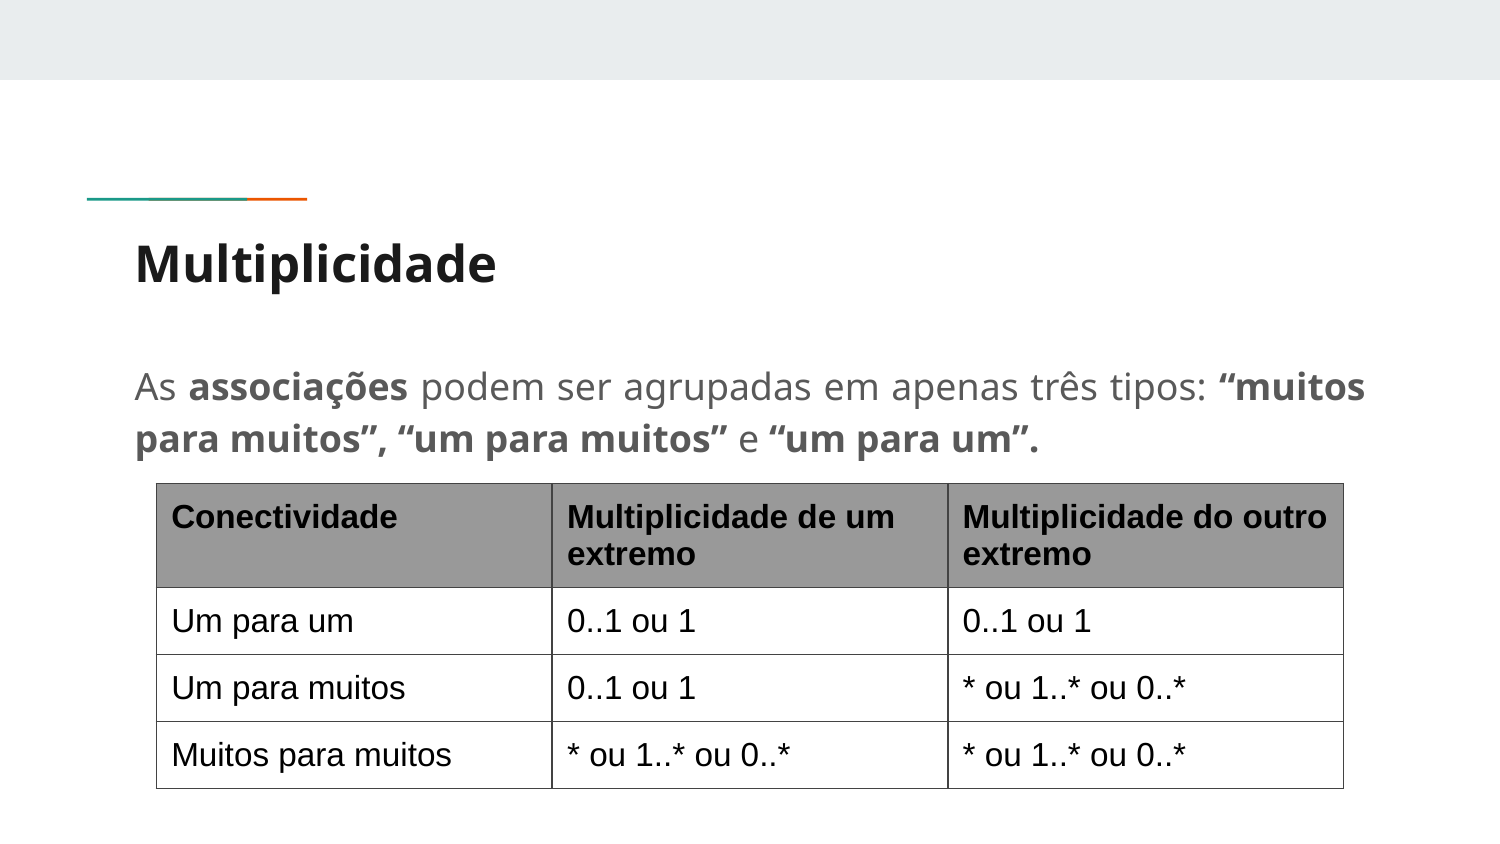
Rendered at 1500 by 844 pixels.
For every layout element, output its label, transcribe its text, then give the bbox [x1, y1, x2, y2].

table_cell 0..1 ou 1 [553, 655, 947, 721]
table_cell Um para muitos [157, 655, 551, 721]
table_cell 0..1 ou 1 [949, 588, 1343, 654]
table_header Multiplicidade do outro extremo [949, 484, 1343, 587]
table_cell * ou 1..* ou 0..* [553, 722, 947, 788]
table_cell * ou 1..* ou 0..* [949, 722, 1343, 788]
table_cell Um para um [157, 588, 551, 654]
list As associações podem ser agrupadas em apenas três tipos: “muitos para muitos”, “um para muitos” e “um para um”. [119, 341, 1381, 771]
title Multiplicidade [119, 216, 1381, 305]
table_cell * ou 1..* ou 0..* [949, 655, 1343, 721]
table_cell Muitos para muitos [157, 722, 551, 788]
table_header Multiplicidade de um extremo [553, 484, 947, 587]
table_header Conectividade [157, 484, 551, 587]
table_cell 0..1 ou 1 [553, 588, 947, 654]
